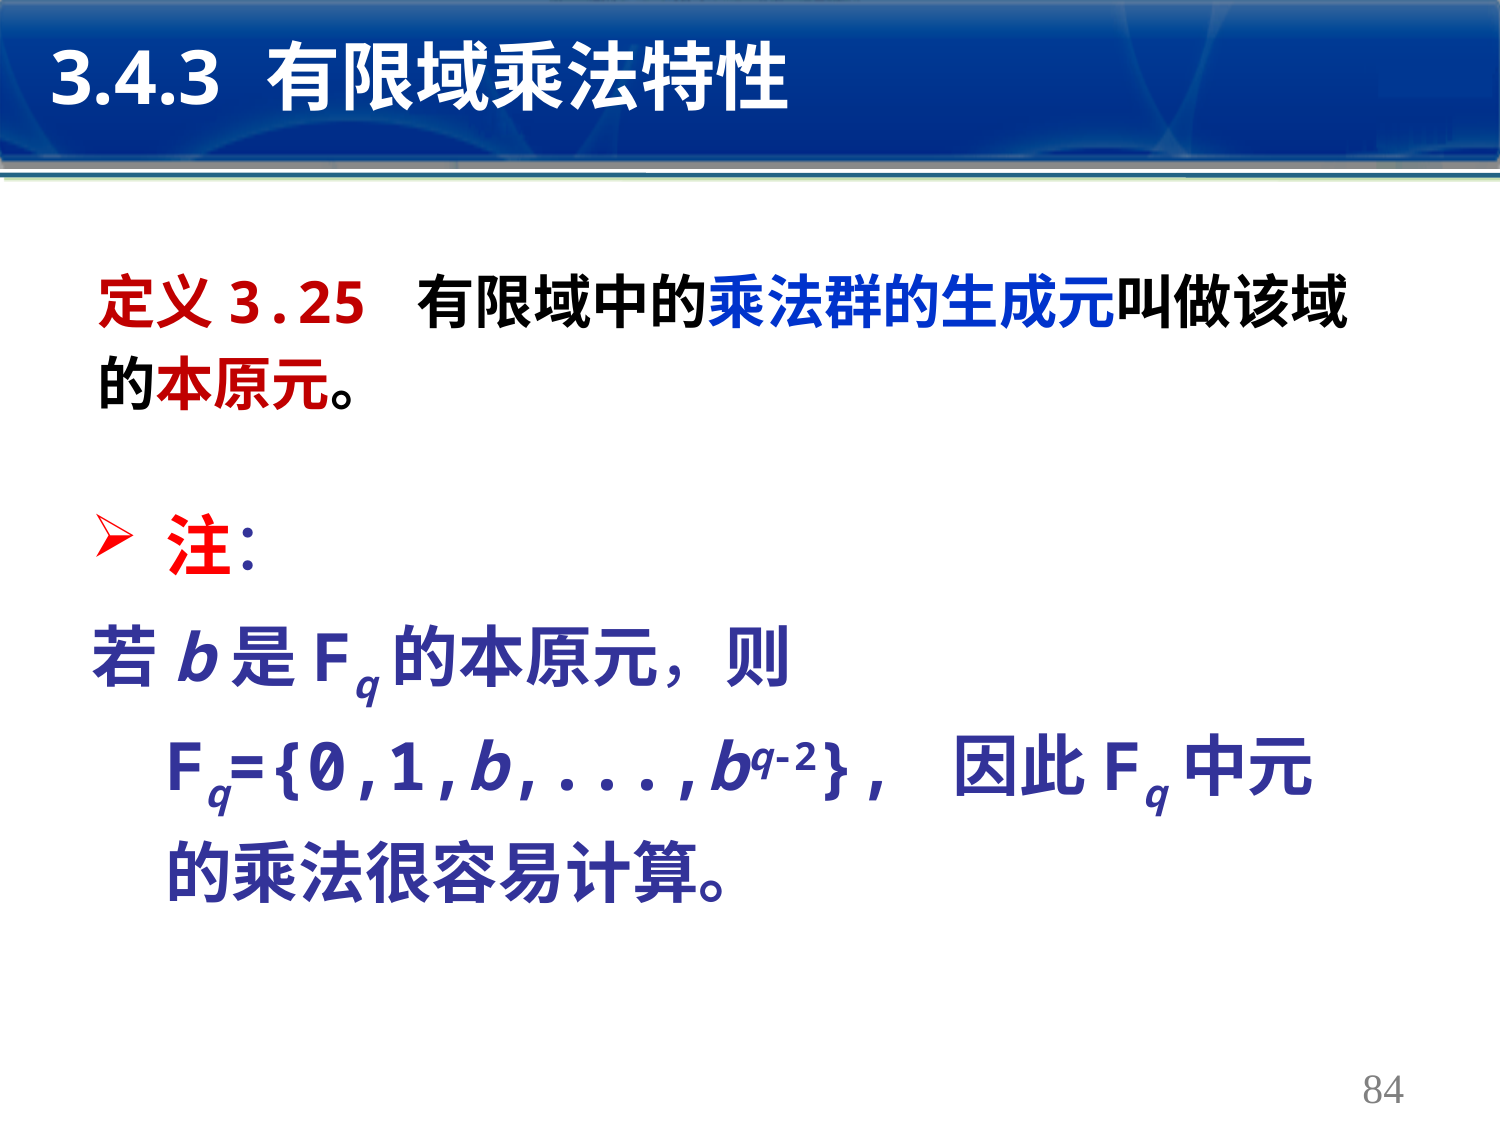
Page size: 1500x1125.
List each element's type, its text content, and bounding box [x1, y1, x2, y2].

text_box 84 [1347, 1054, 1500, 1125]
list 定义3.25 有限域中的乘法群的生成元叫做该域 的本原元。 [81, 257, 1388, 445]
text_box 3.4.3 有限域乘法特性 [35, 0, 1264, 140]
text_box 注： 若b是Fq的本原元，则Fq={0,1,b,...,bq-2}, 因此Fq中元的乘法很容易计算。 [76, 479, 1388, 835]
